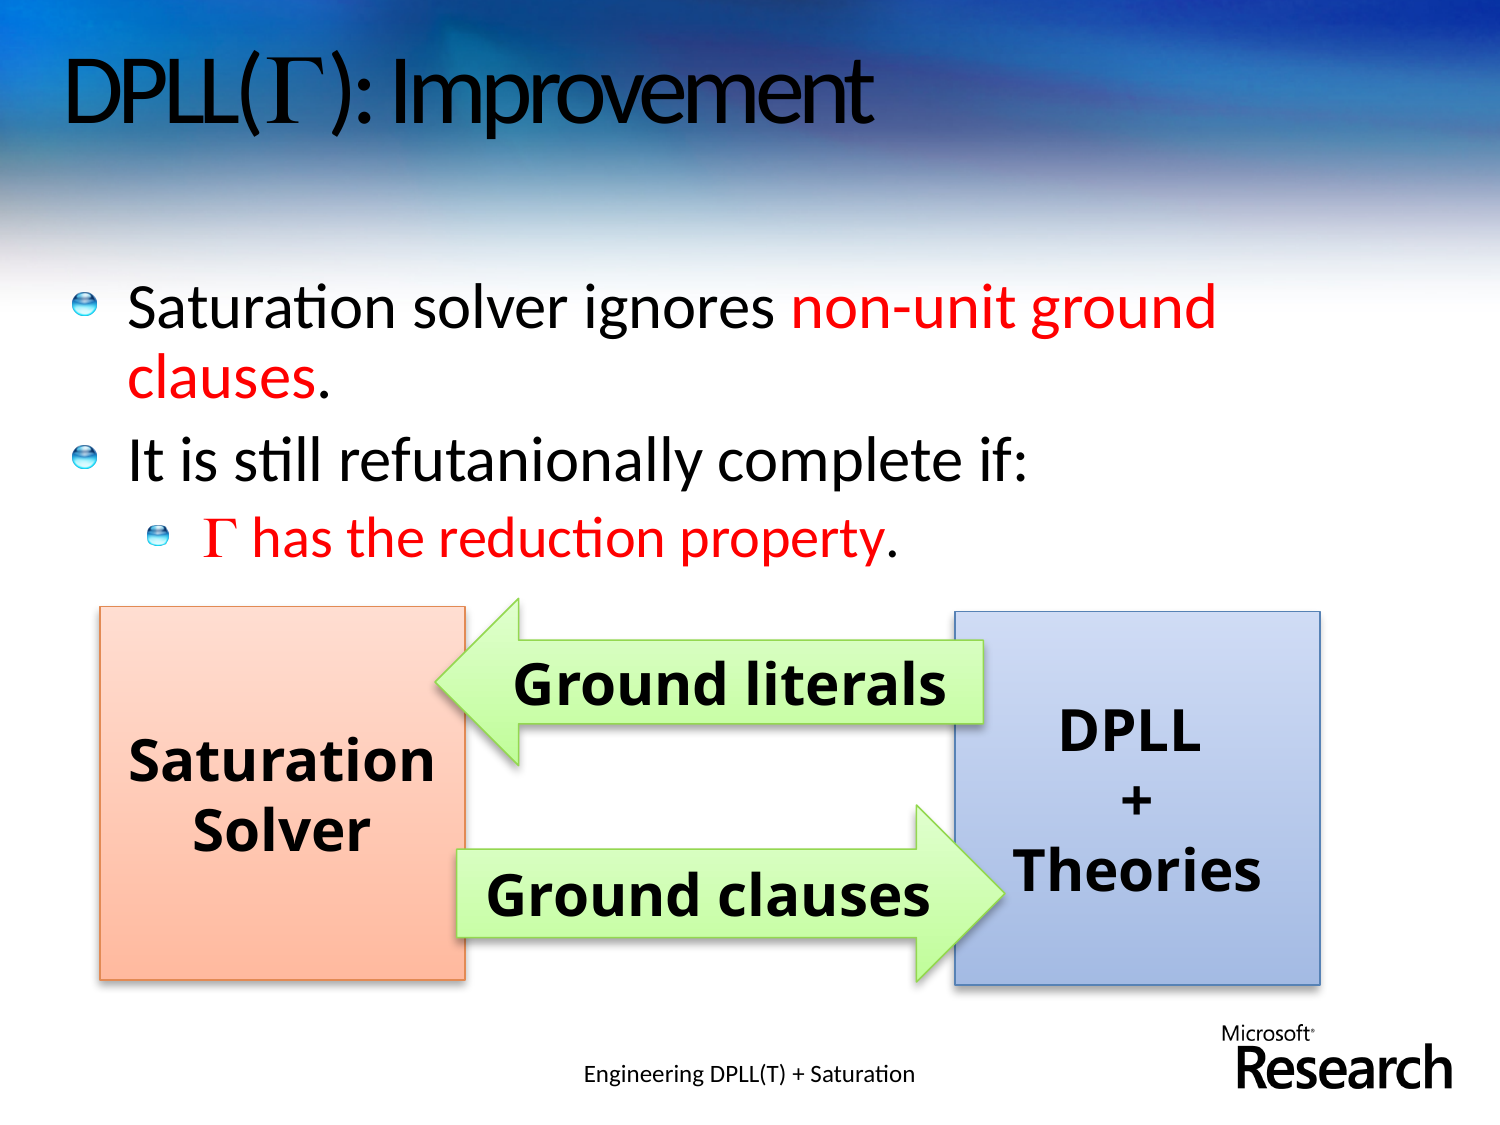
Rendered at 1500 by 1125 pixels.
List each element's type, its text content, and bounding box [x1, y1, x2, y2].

text_box Saturation Solver [99, 653, 466, 981]
text_box Saturation solver ignores non-unit ground clauses. It is still refutanionally complete if:  has the reduction property. [63, 273, 1439, 653]
text_box Ground literals [434, 597, 985, 767]
text_box Ground clauses [455, 804, 1006, 983]
title DPLL(): Improvement [62, 37, 1438, 148]
footer Engineering DPLL(T) + Saturation [512, 1042, 988, 1103]
picture [0, 0, 1500, 1125]
text_box DPLL + Theories [954, 653, 1321, 986]
